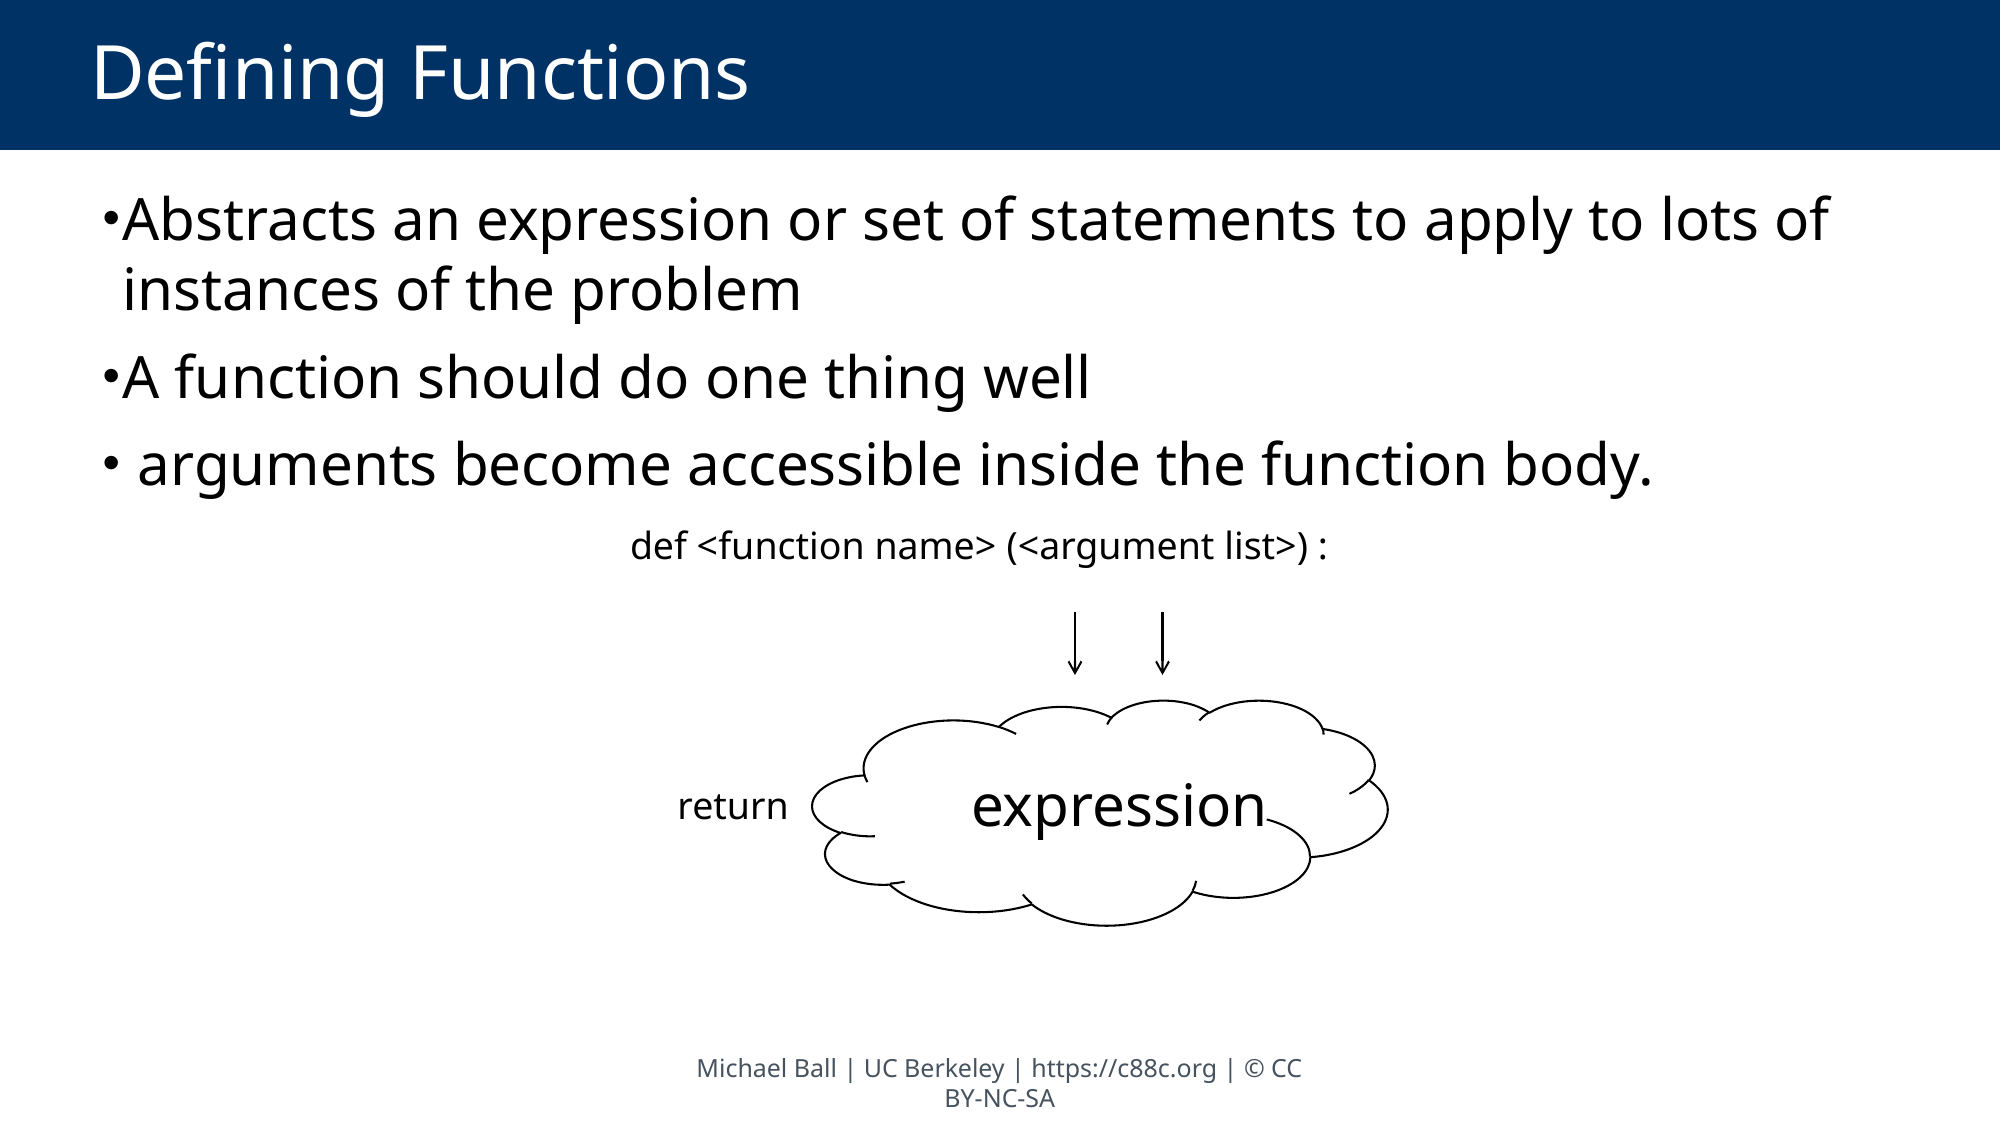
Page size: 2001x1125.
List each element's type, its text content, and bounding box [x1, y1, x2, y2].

title Defining Functions [0, 0, 2000, 152]
text_box [812, 700, 1388, 926]
list Abstracts an expression or set of statements to apply to lots of instances of the problem A function should do one thing well arguments become accessible inside the function body. [87, 174, 1928, 1038]
text_box return [662, 774, 804, 835]
text_box def <function name> (<argument list>) : [615, 514, 1353, 575]
text_box Michael Ball | UC Berkeley | https://c88c.org | © CC BY-NC-SA [662, 1052, 1338, 1113]
